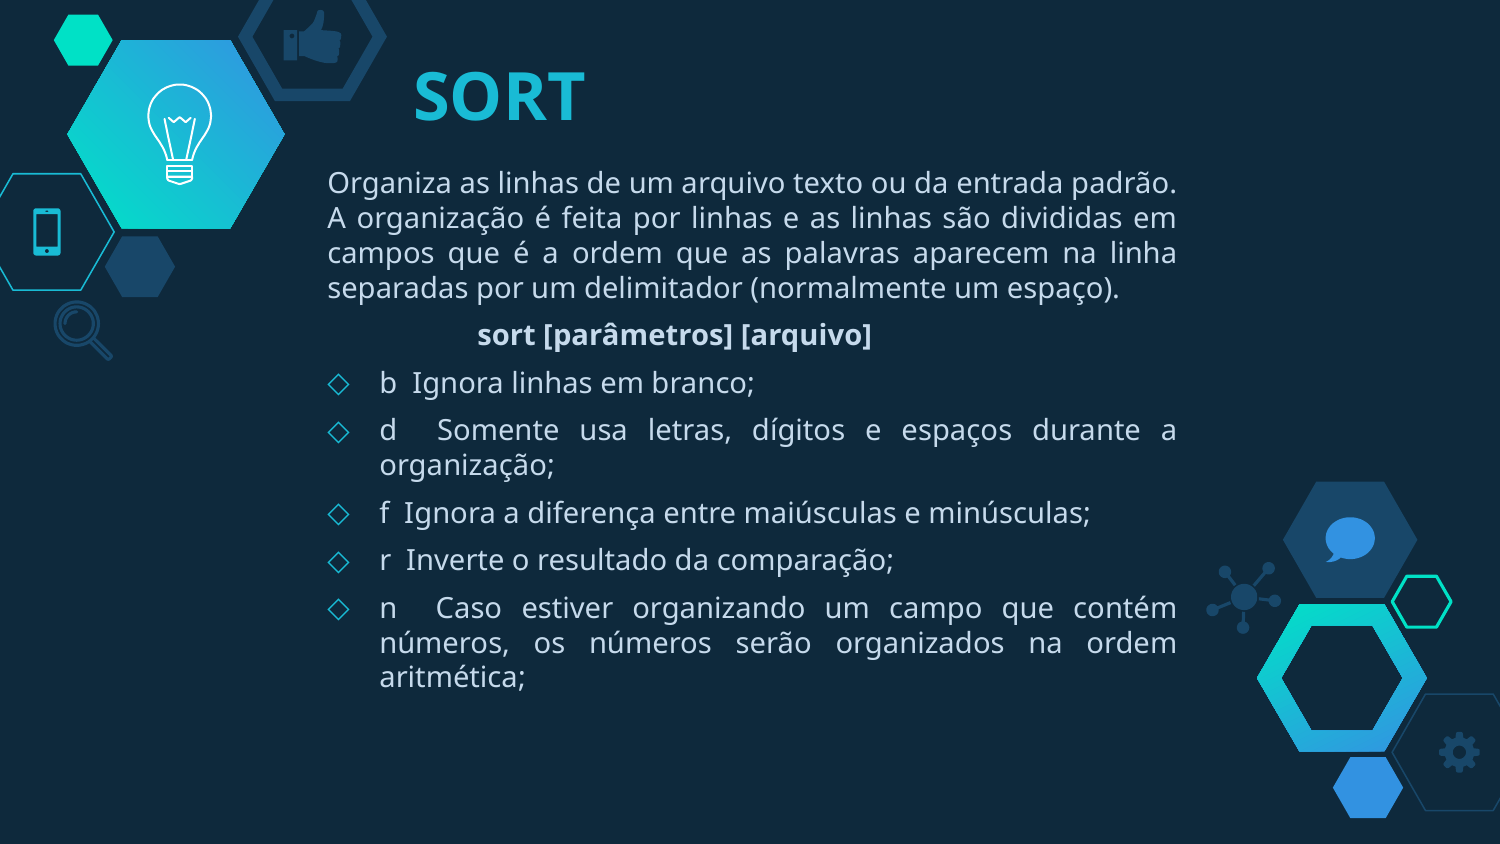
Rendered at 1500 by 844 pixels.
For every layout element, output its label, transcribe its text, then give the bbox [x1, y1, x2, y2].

title SORT [398, 43, 1210, 150]
